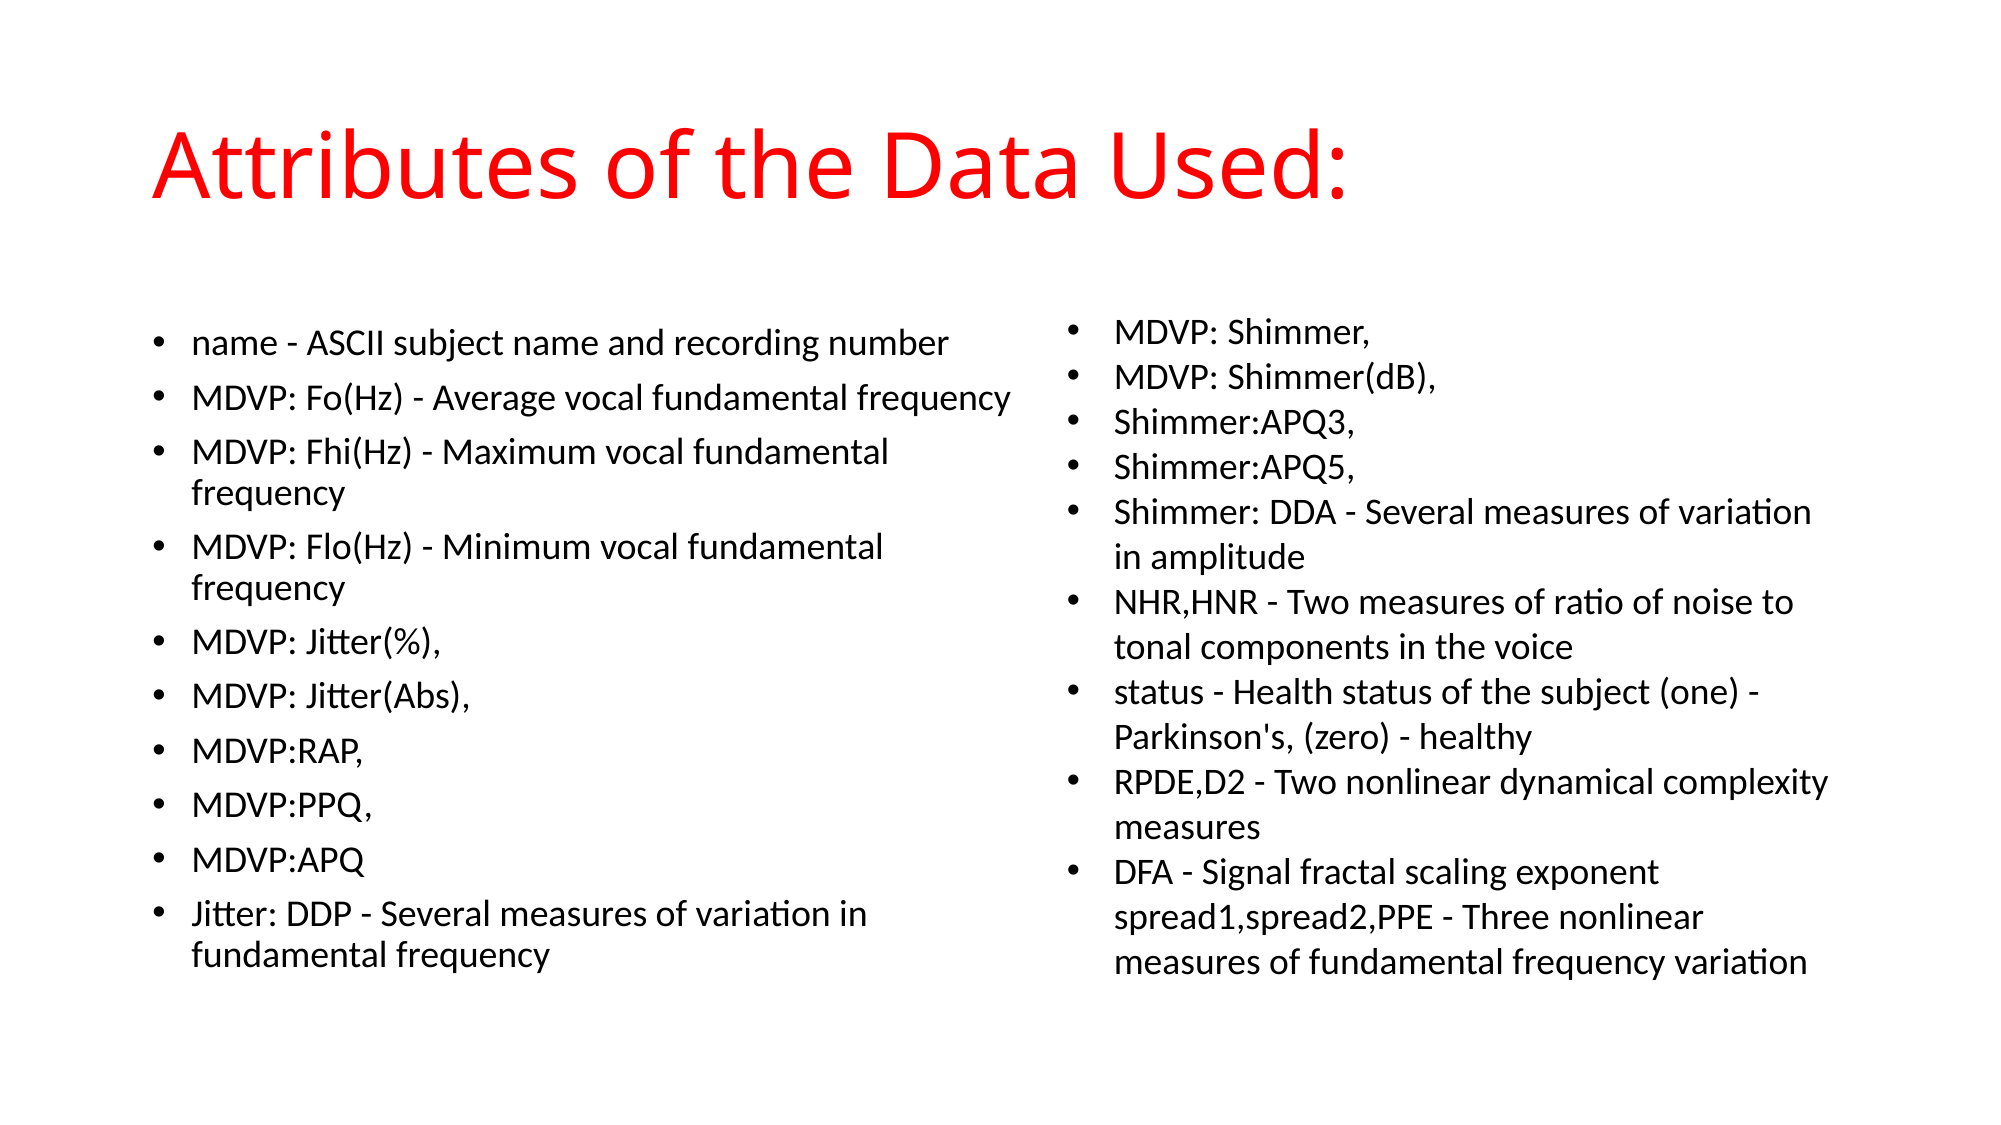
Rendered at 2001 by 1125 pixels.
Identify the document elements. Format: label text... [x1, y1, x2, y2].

list name - ASCII subject name and recording number MDVP: Fo(Hz) - Average vocal fundamental frequency MDVP: Fhi(Hz) - Maximum vocal fundamental frequency MDVP: Flo(Hz) - Minimum vocal fundamental frequency MDVP: Jitter(%), MDVP: Jitter(Abs), MDVP:RAP, MDVP:PPQ, MDVP:APQ Jitter: DDP - Several measures of variation in fundamental frequency [137, 315, 1033, 1026]
title Attributes of the Data Used: [137, 59, 1863, 278]
text_box MDVP: Shimmer, MDVP: Shimmer(dB), Shimmer:APQ3, Shimmer:APQ5, Shimmer: DDA - Several measures of variation in amplitude NHR,HNR - Two measures of ratio of noise to tonal components in the voice status - Health status of the subject (one) - Parkinson's, (zero) - healthy RPDE,D2 - Two nonlinear dynamical complexity measures DFA - Signal fractal scaling exponent spread1,spread2,PPE - Three nonlinear measures of fundamental frequency variation [1052, 299, 1863, 1035]
